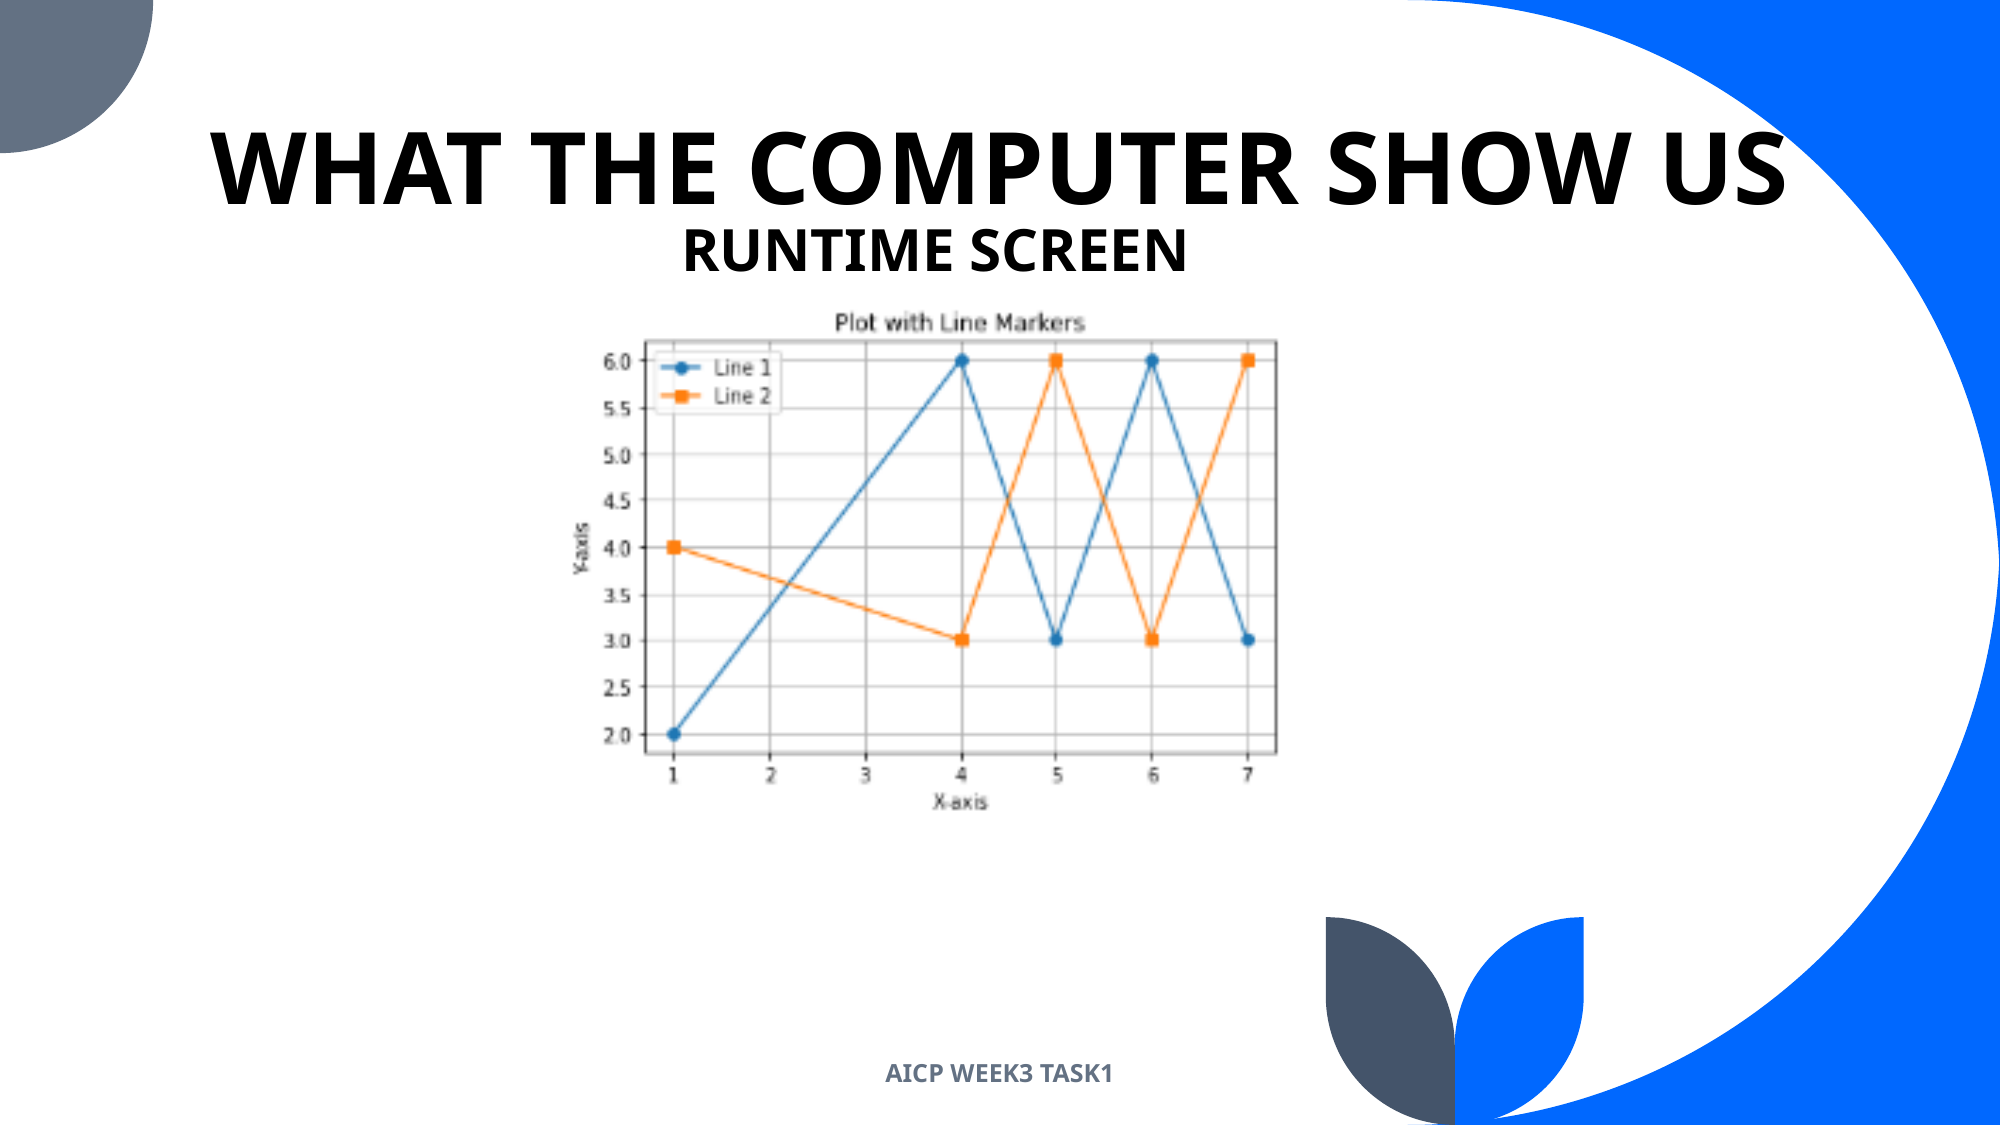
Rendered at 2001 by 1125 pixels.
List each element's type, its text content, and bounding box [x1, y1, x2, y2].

footer AICP WEEK3 TASK1 [662, 1042, 1338, 1103]
slide_number [1665, 1042, 1938, 1103]
list RUNTIME SCREEN [552, 234, 1318, 284]
title WHAT THE COMPUTER SHOW US [22, 15, 1978, 234]
picture [546, 303, 1318, 822]
